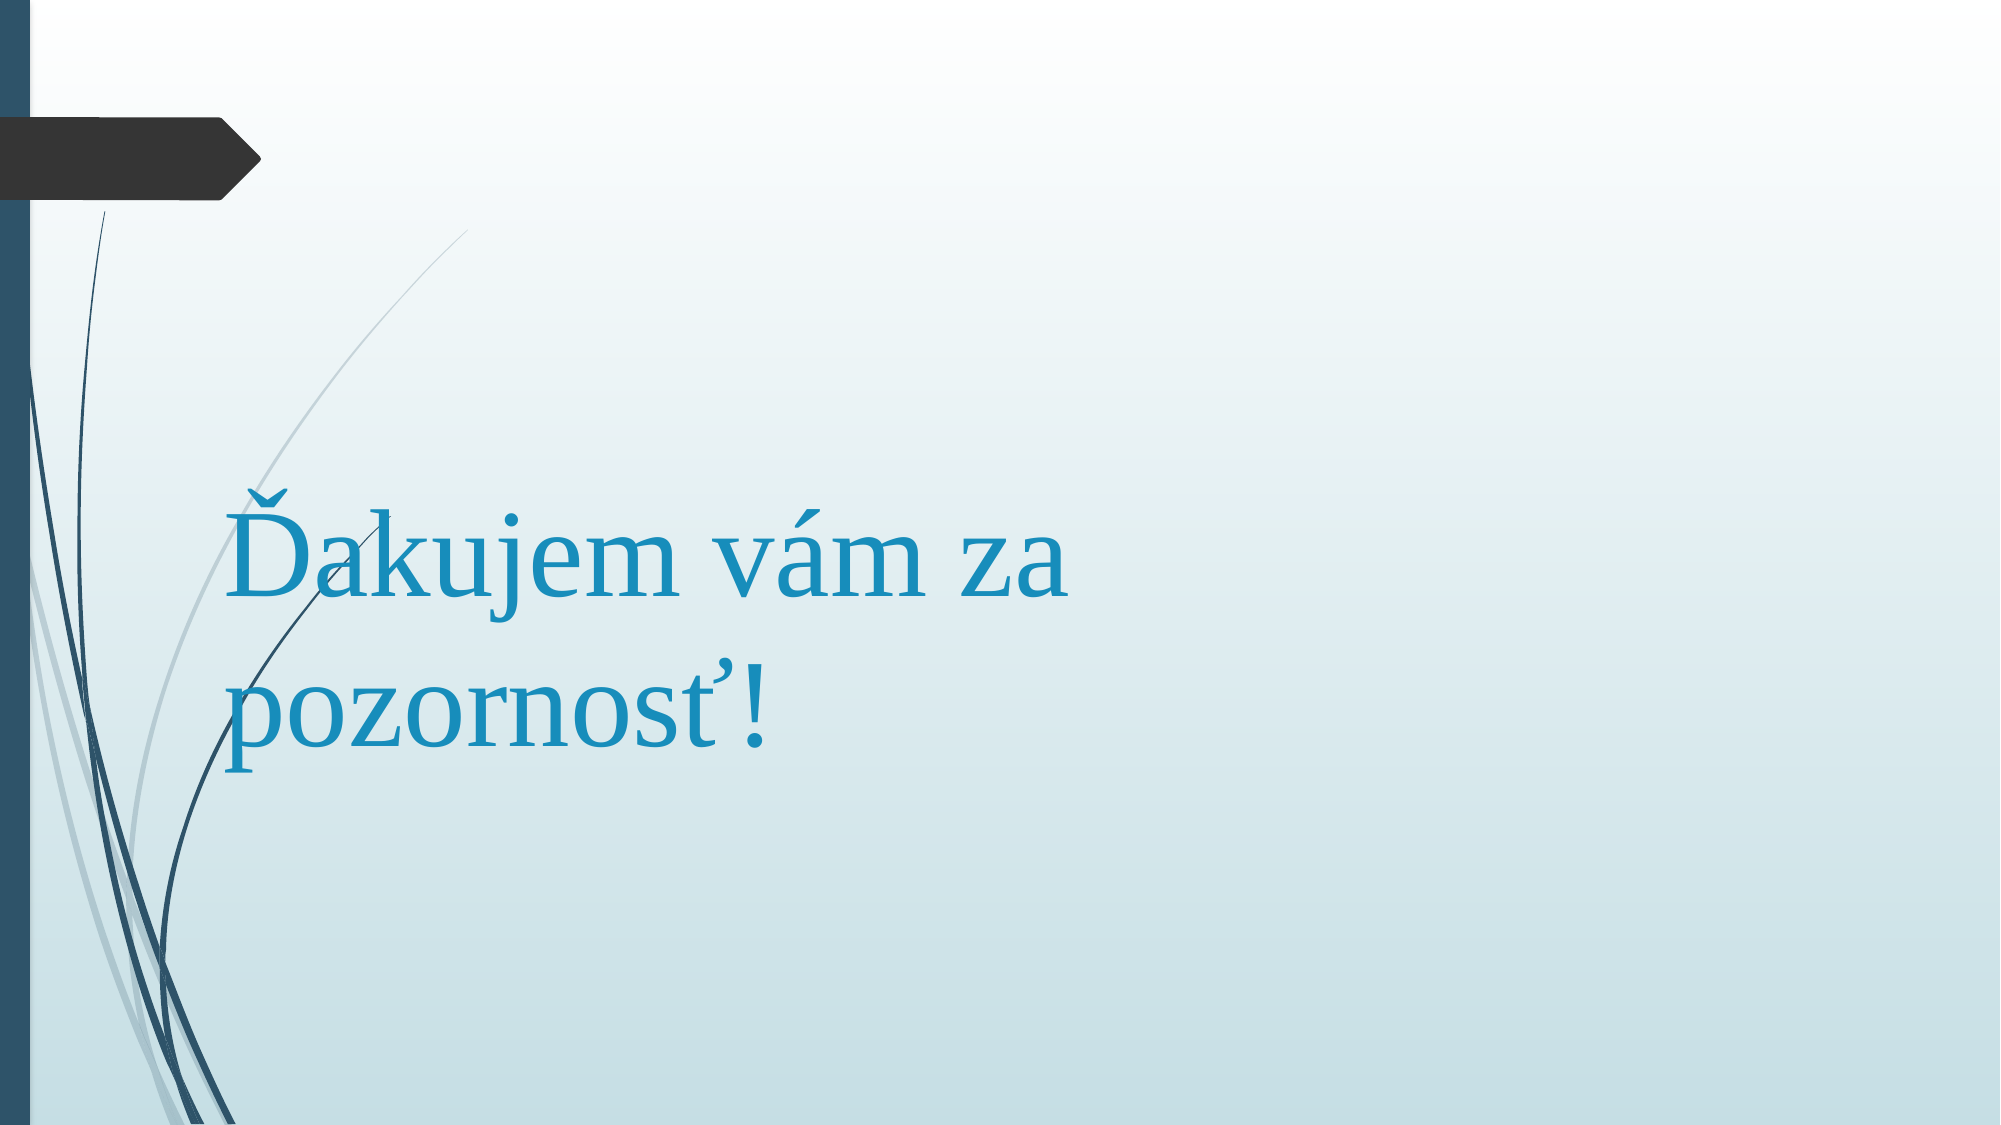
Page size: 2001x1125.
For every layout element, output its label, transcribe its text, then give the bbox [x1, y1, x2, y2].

title Ďakujem vám za pozornosť! [208, 463, 1671, 675]
